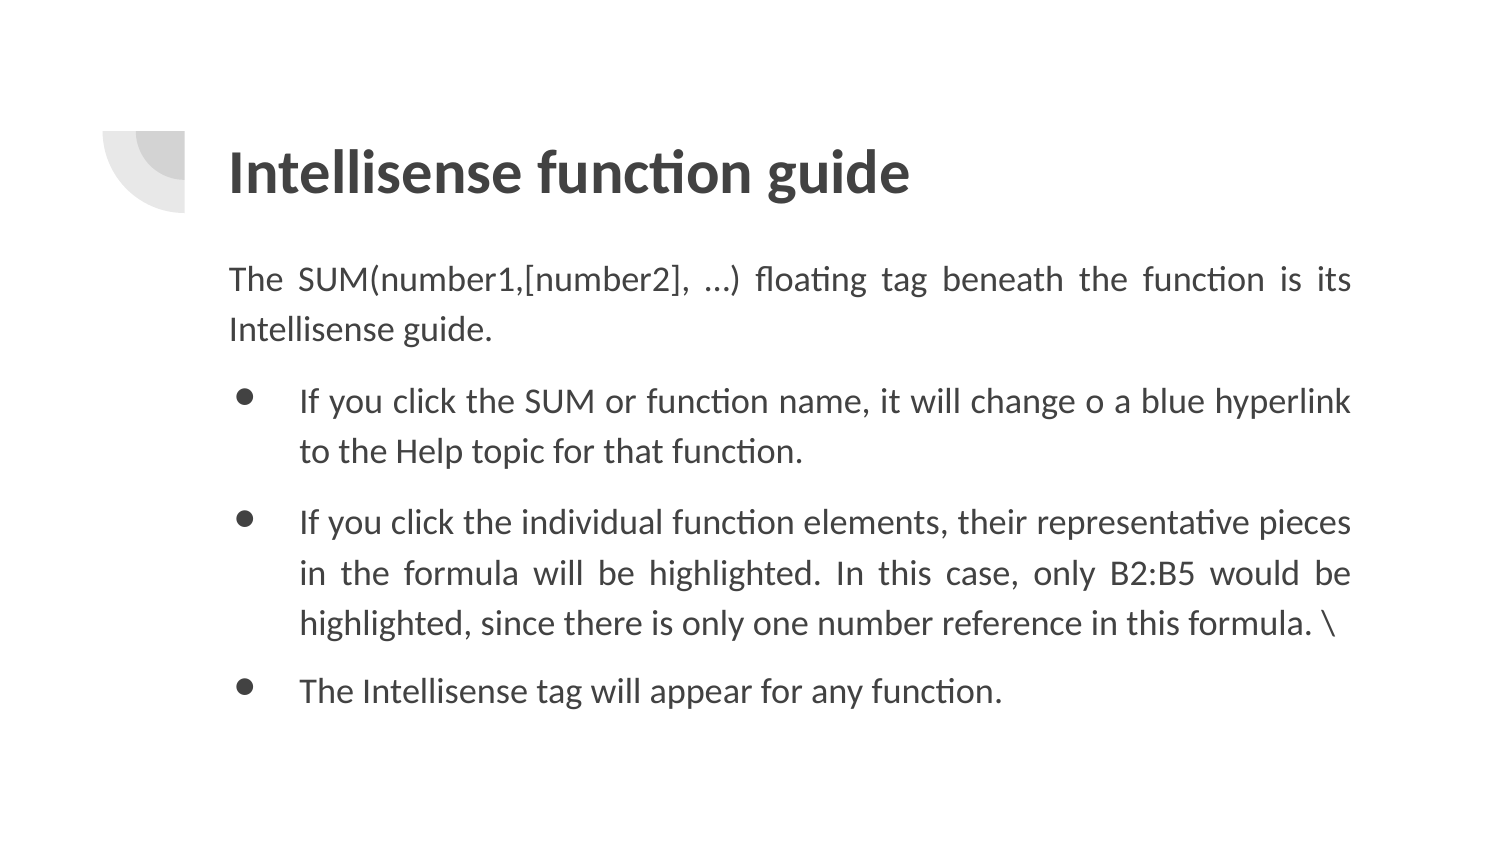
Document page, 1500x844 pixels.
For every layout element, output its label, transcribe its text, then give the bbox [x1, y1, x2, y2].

title Intellisense function guide [213, 116, 1368, 233]
list The SUM(number1,[number2], …) floating tag beneath the function is its Intellisense guide. If you click the SUM or function name, it will change o a blue hyperlink to the Help topic for that function. If you click the individual function elements, their representative pieces in the formula will be highlighted. In this case, only B2:B5 would be highlighted, since there is only one number reference in this formula. \ The Intellisense tag will appear for any function. [213, 233, 1368, 744]
